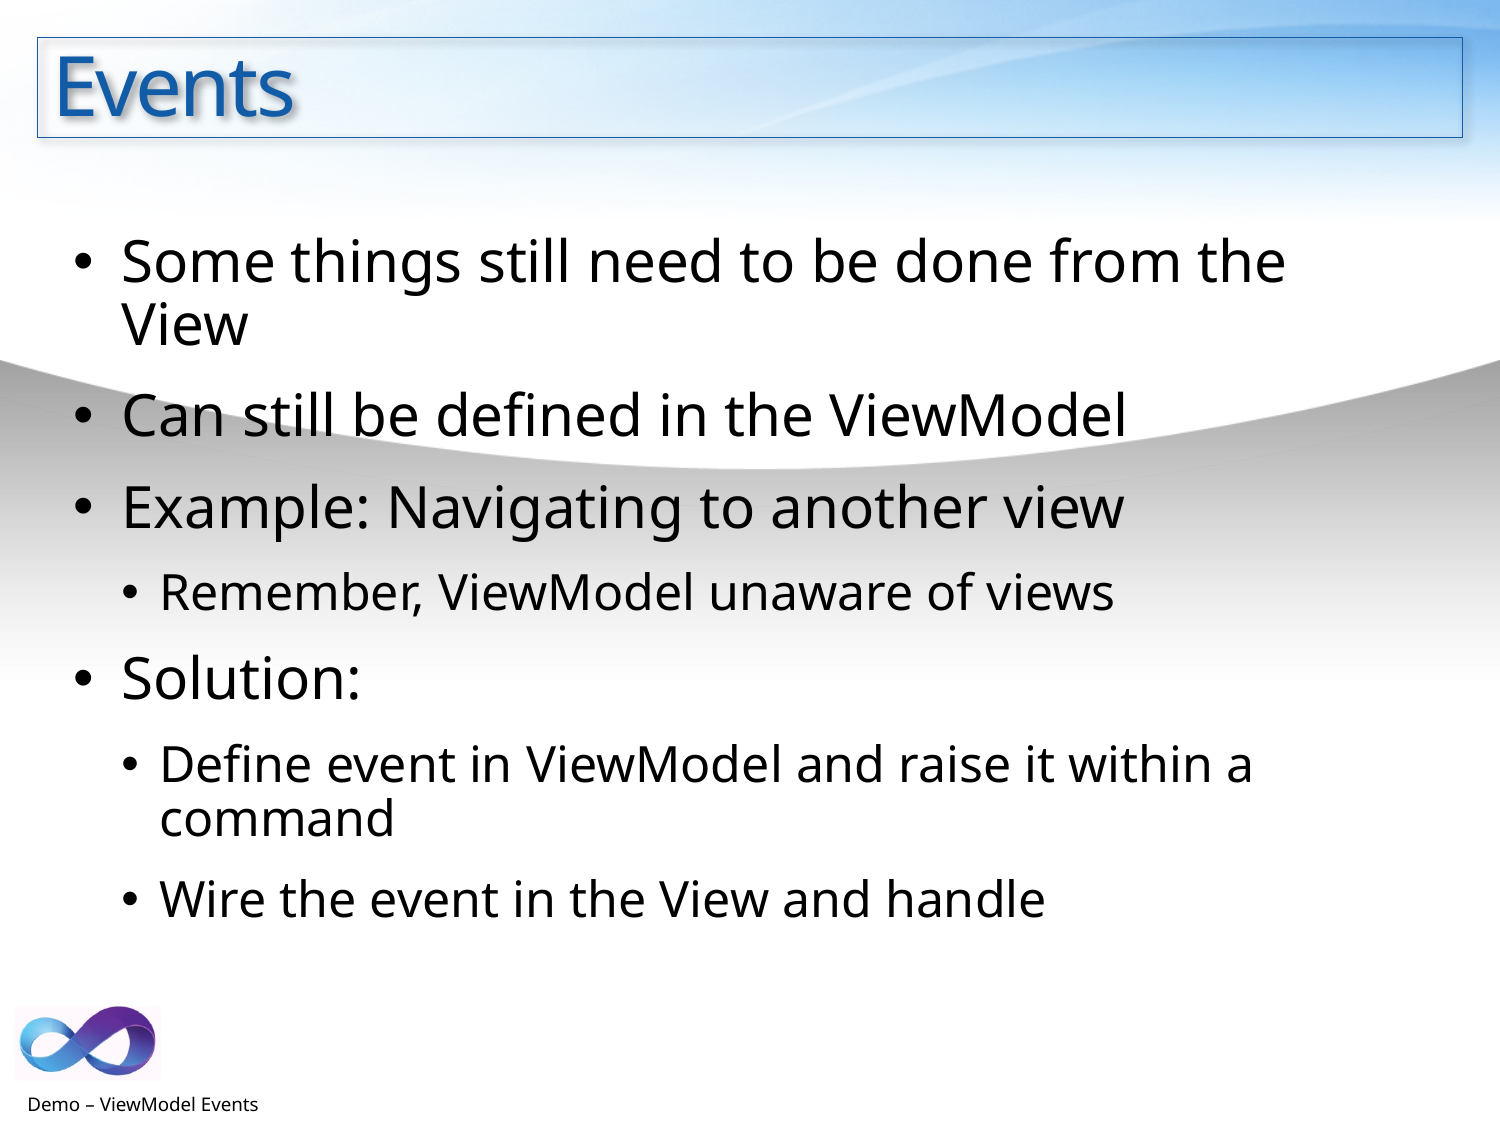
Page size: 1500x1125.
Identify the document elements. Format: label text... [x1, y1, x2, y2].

list Demo – ViewModel Events [12, 1087, 463, 1121]
list Some things still need to be done from the View Can still be defined in the ViewModel Example: Navigating to another view Remember, ViewModel unaware of views Solution: Define event in ViewModel and raise it within a command Wire the event in the View and handle [59, 224, 1434, 950]
picture [0, 0, 1500, 1125]
title Events [37, 37, 1463, 138]
